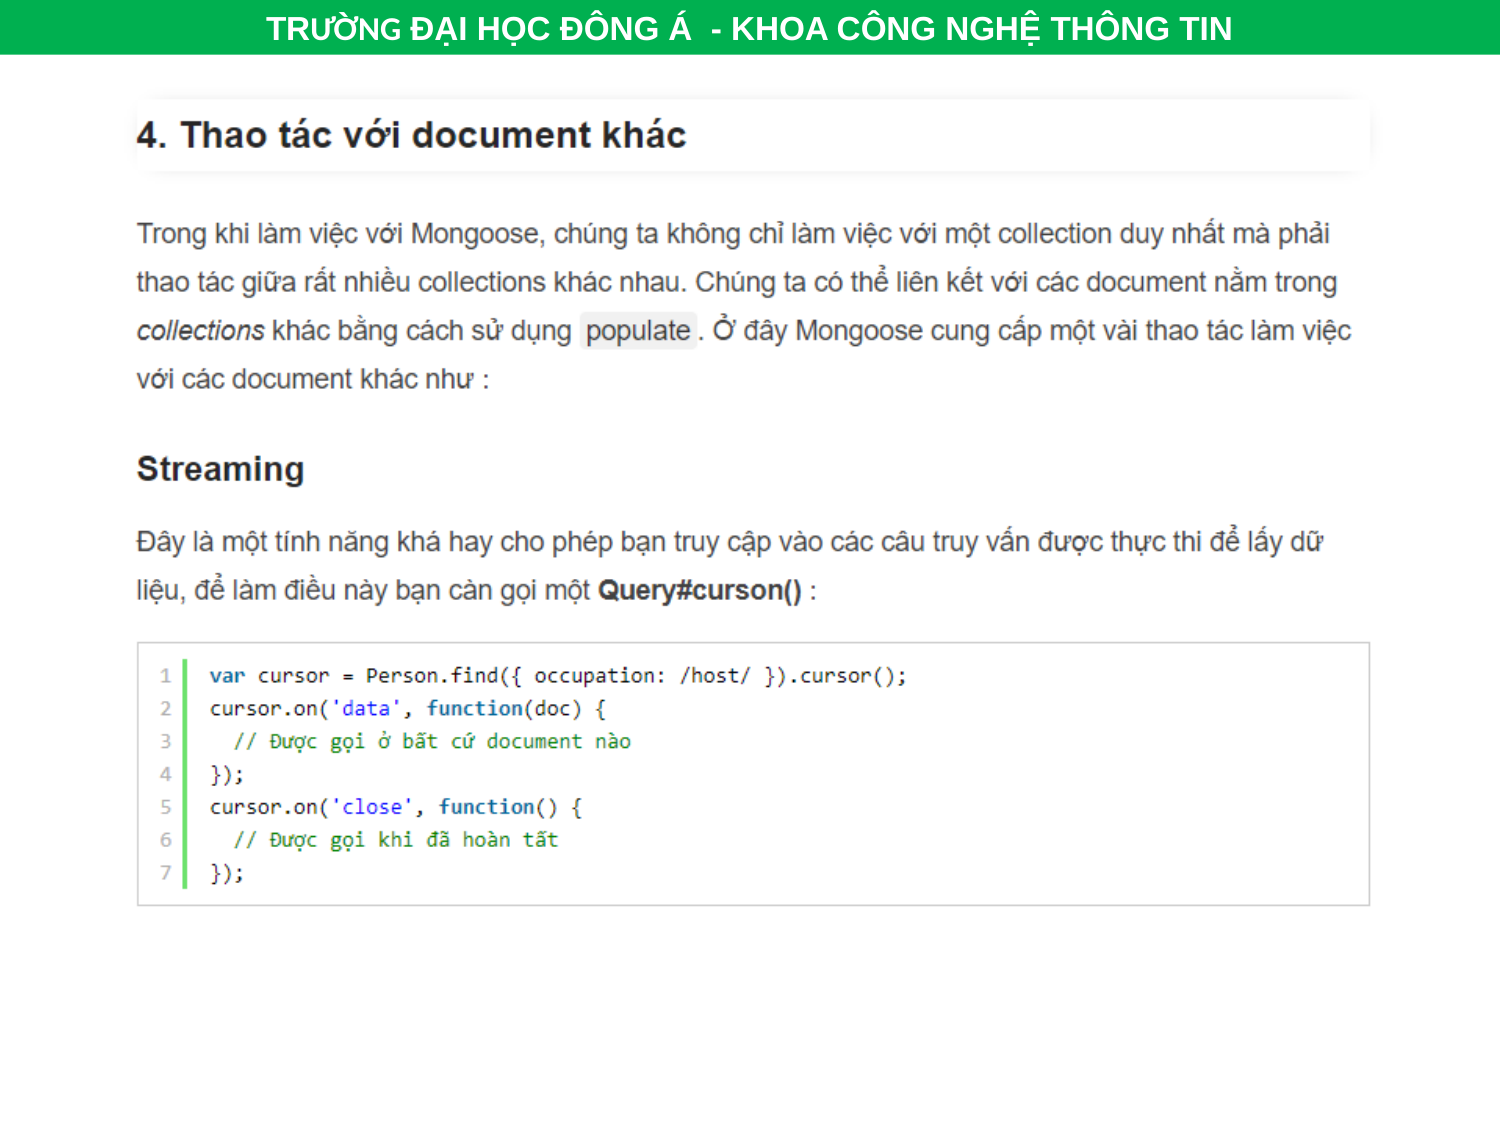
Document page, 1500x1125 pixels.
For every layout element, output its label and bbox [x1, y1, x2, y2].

picture [117, 87, 1383, 934]
